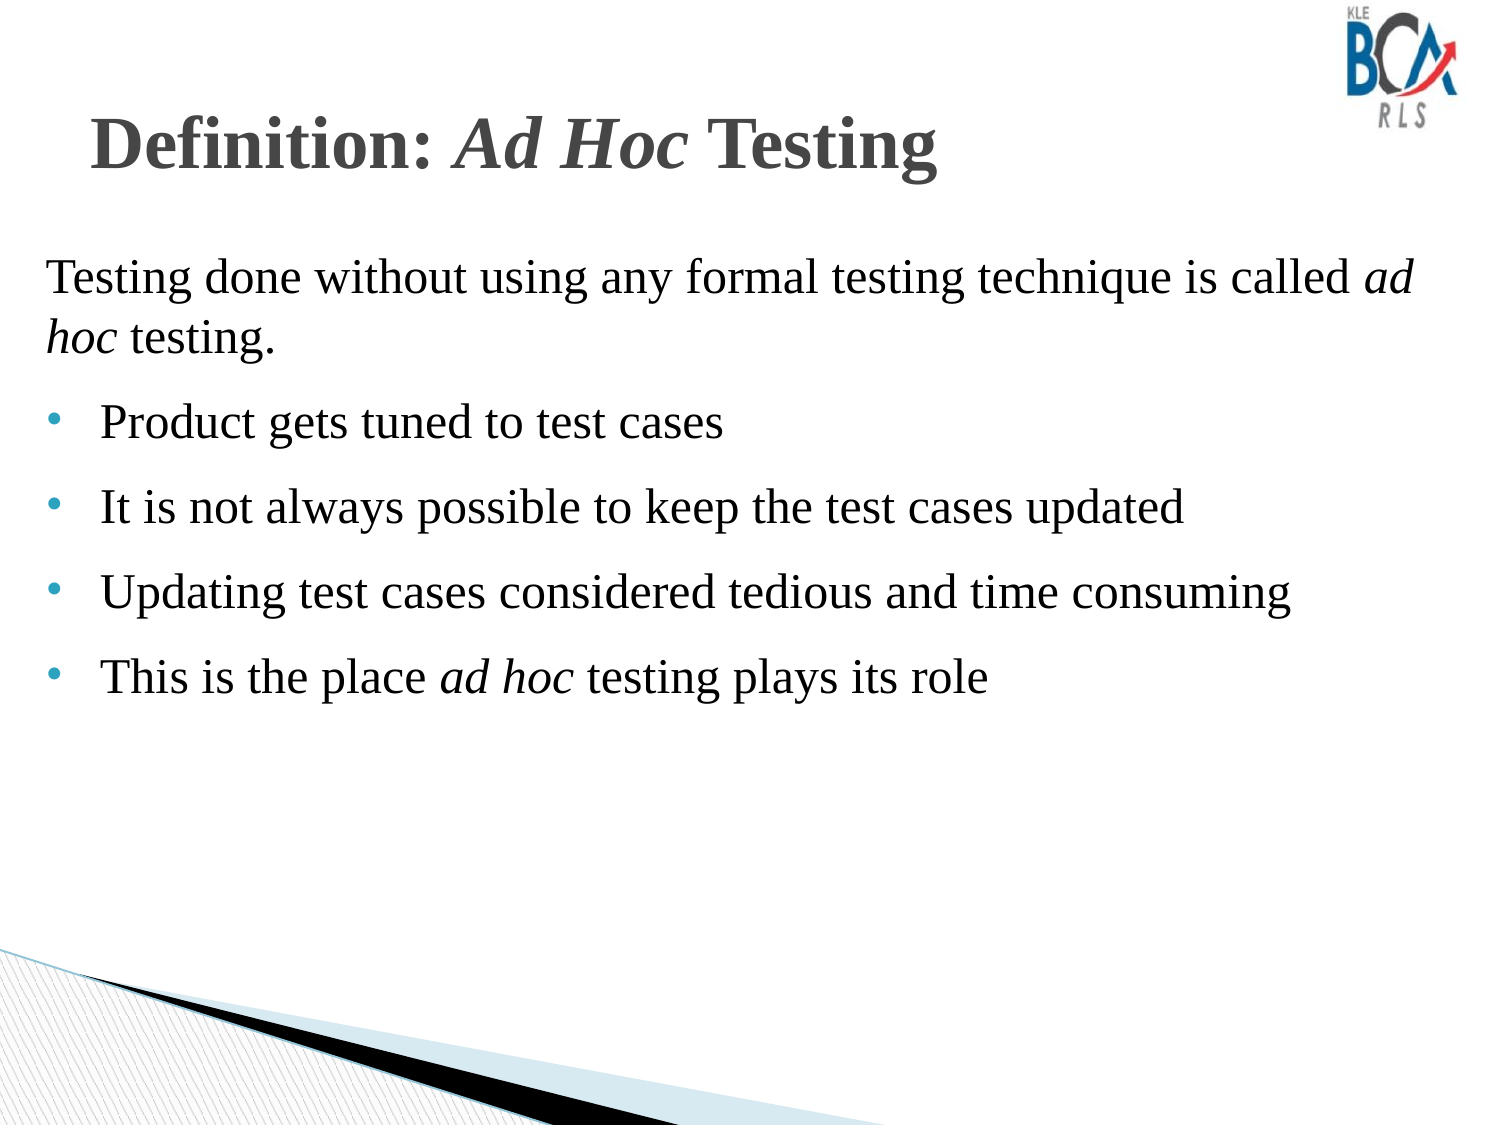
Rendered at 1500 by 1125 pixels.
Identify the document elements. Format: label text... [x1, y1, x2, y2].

picture [1337, 0, 1468, 138]
title Definition: Ad Hoc Testing [75, 45, 1425, 233]
list Testing done without using any formal testing technique is called ad hoc testing. Product gets tuned to test cases It is not always possible to keep the test cases updated Updating test cases considered tedious and time consuming This is the place ad hoc testing plays its role [12, 236, 1500, 979]
